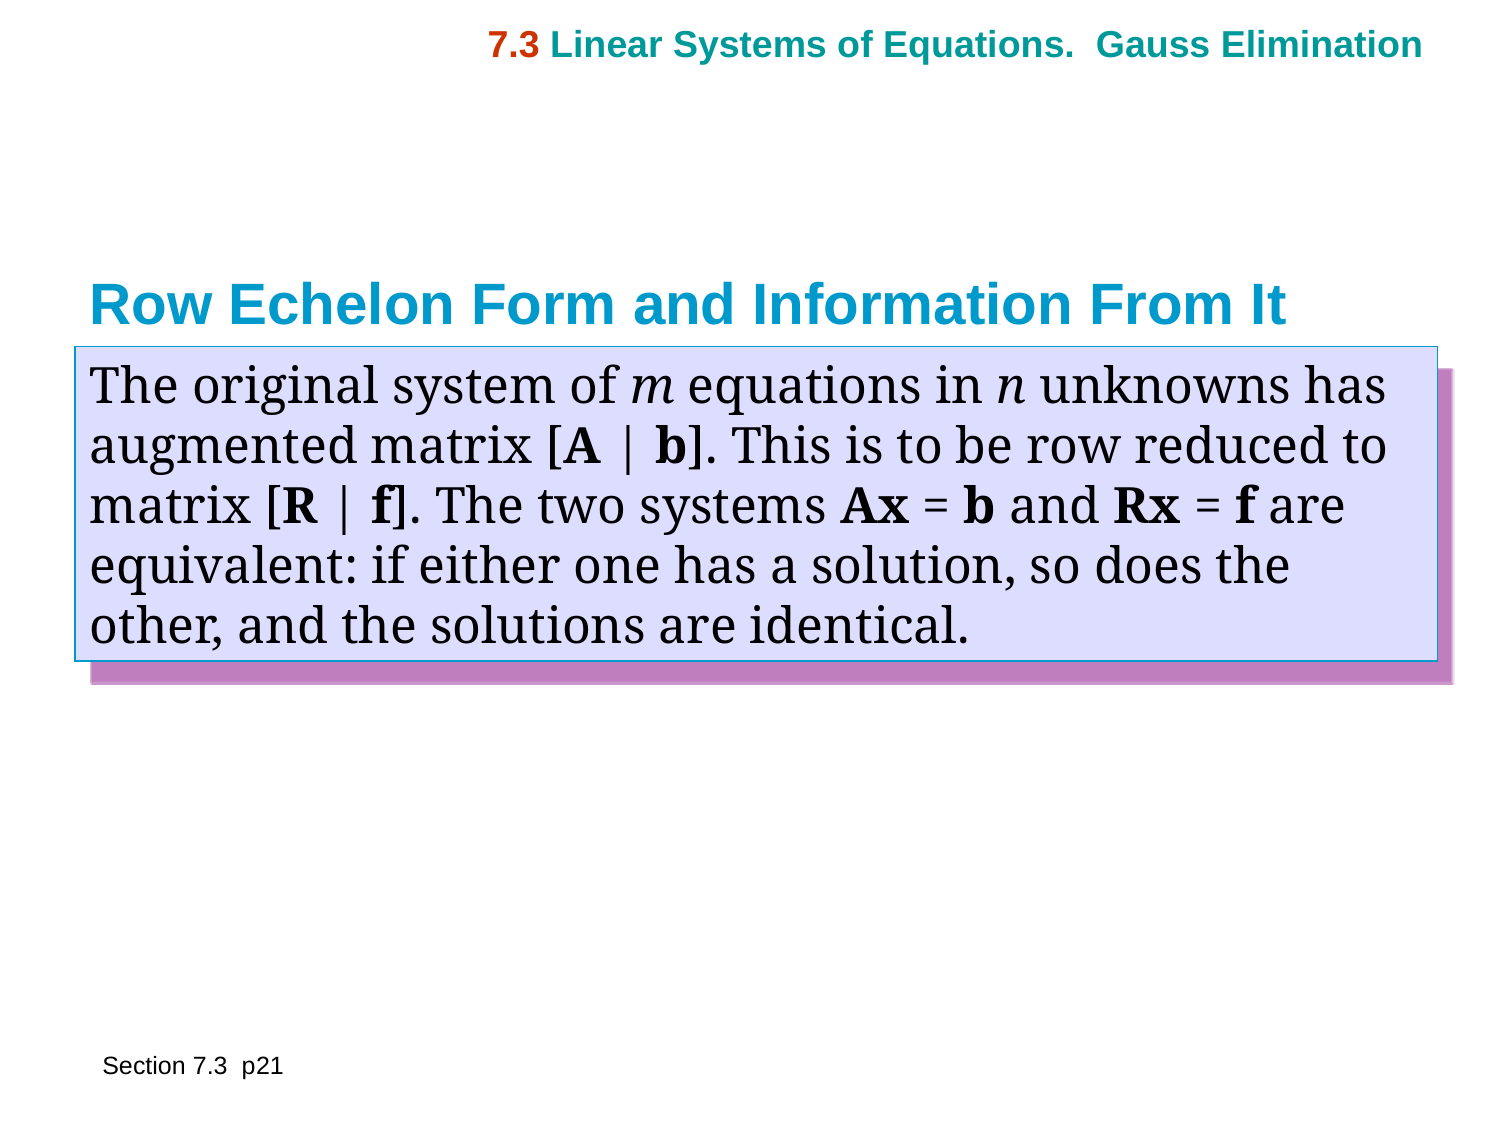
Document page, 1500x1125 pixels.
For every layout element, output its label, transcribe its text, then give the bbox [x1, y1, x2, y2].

text_box Row Echelon Form and Information From It [74, 258, 1363, 344]
text_box 7.3 Linear Systems of Equations. Gauss Elimination [472, 12, 1439, 73]
text_box Section 7.3 p21 [87, 1042, 375, 1117]
text_box The original system of m equations in n unknowns has augmented matrix [A | b]. This is to be row reduced to matrix [R | f]. The two systems Ax = b and Rx = f are equivalent: if either one has a solution, so does the other, and the solutions are identical. [74, 346, 1438, 662]
